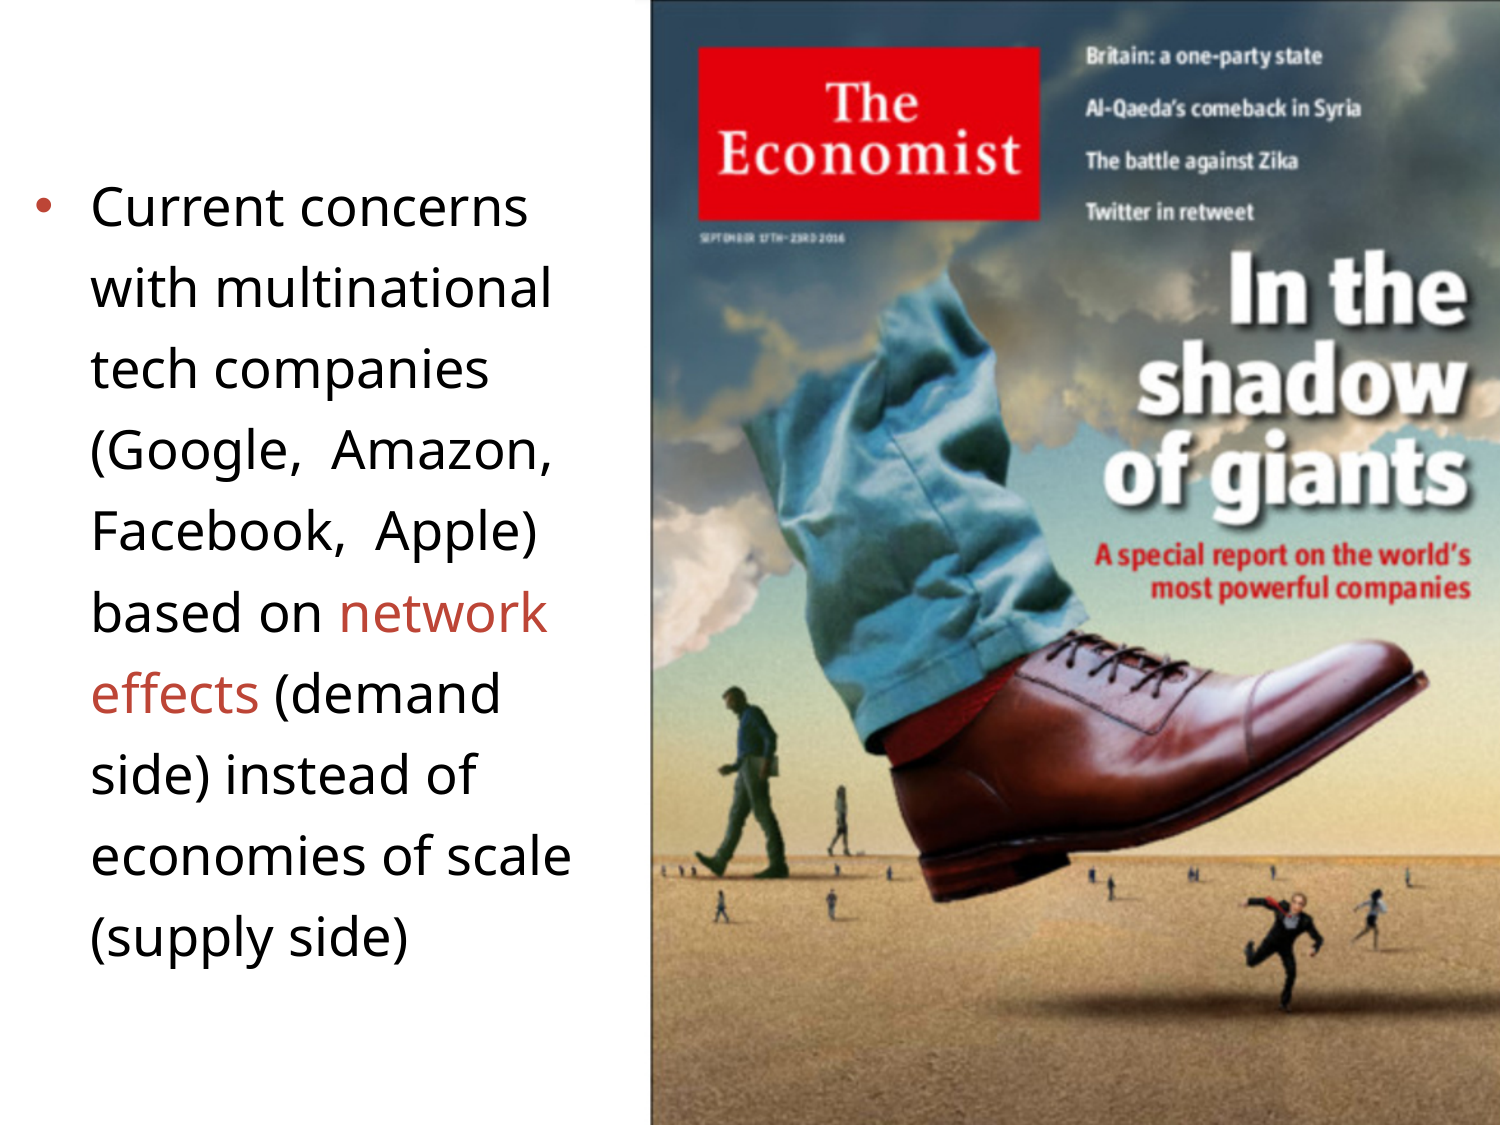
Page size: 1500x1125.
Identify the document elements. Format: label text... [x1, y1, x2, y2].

list Current concerns with multinational tech companies (Google, Amazon, Facebook, Apple) based on network effects (demand side) instead of economies of scale (supply side) [19, 148, 614, 1076]
picture [635, 0, 1500, 1125]
